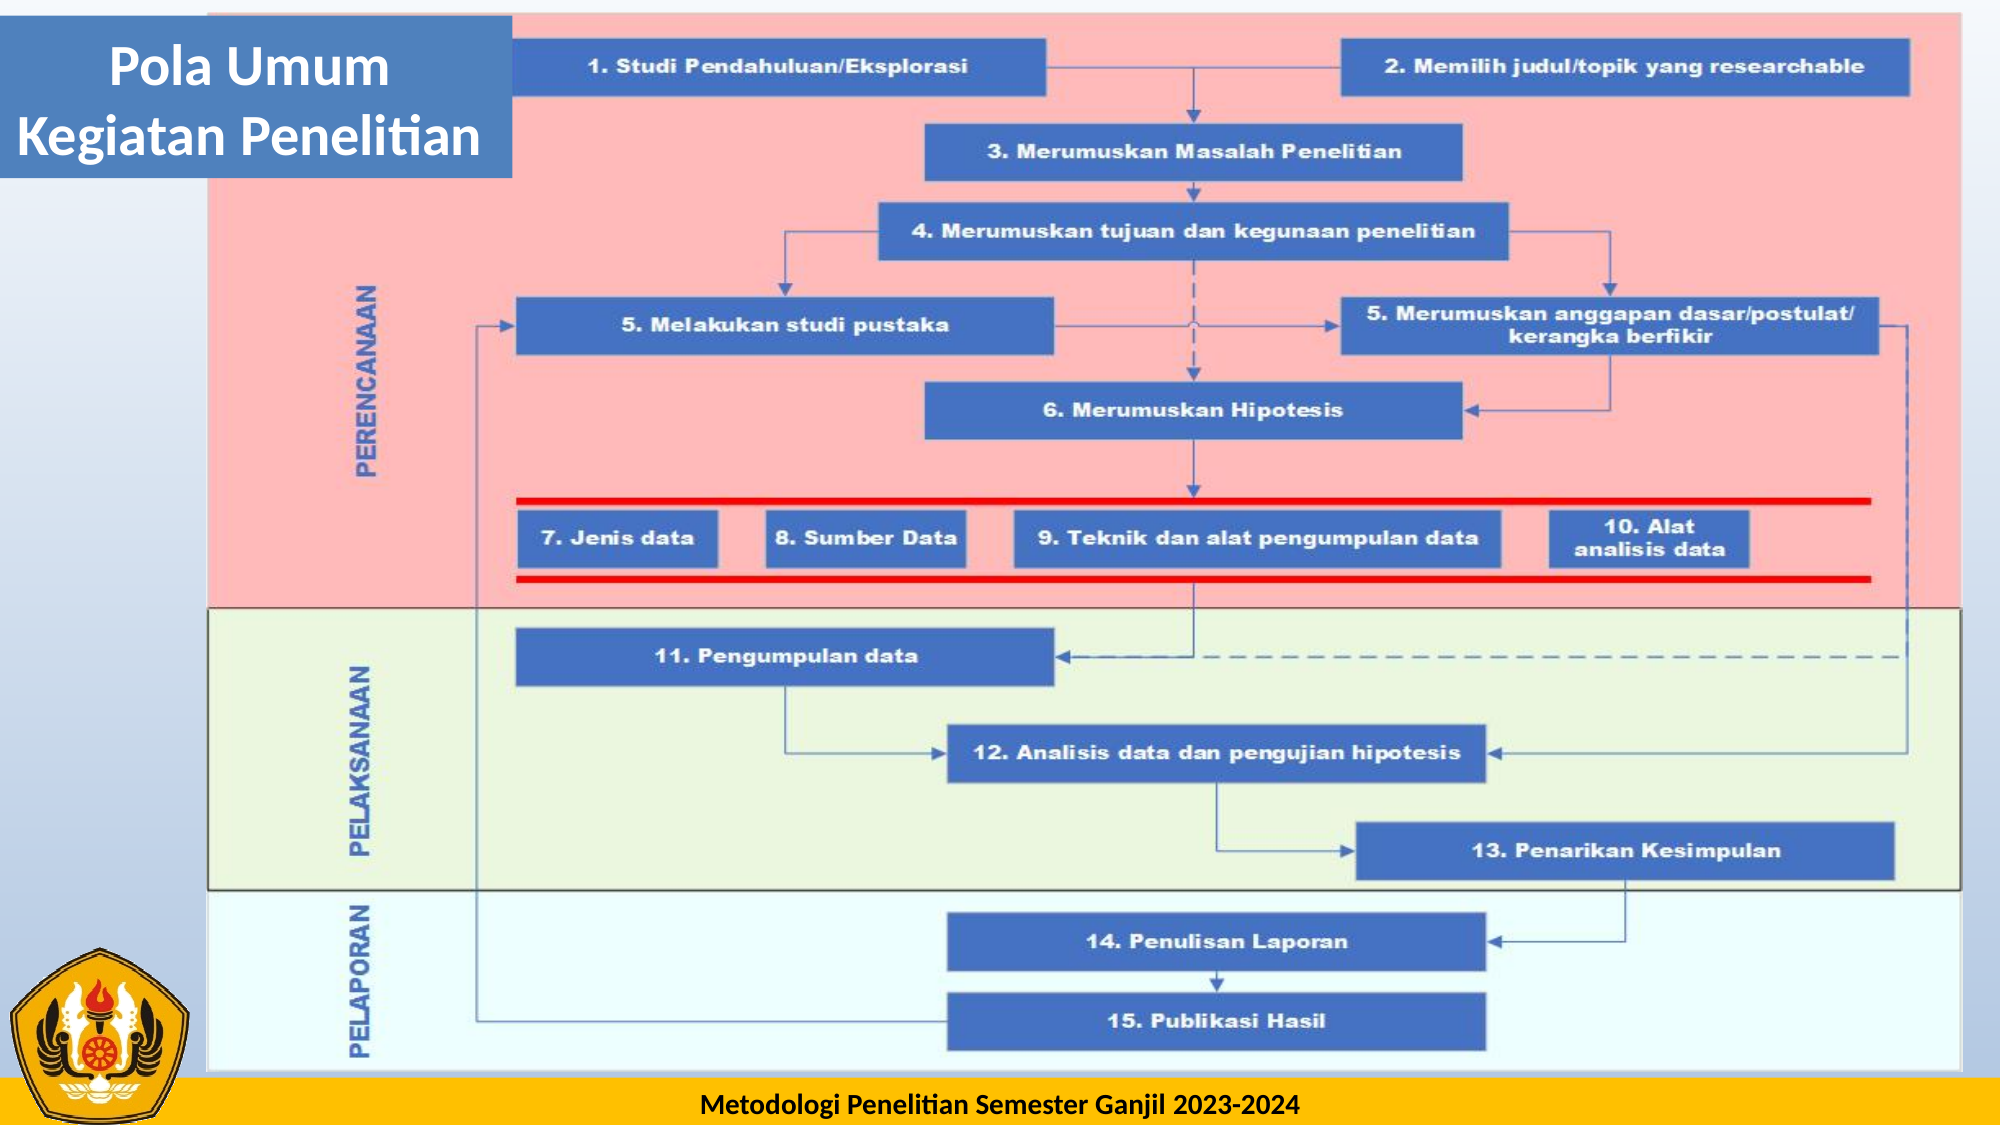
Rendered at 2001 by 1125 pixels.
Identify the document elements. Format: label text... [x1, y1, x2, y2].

picture [0, 937, 215, 1125]
title Pola Umum Kegiatan Penelitian [0, 15, 201, 179]
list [206, 12, 1963, 1073]
